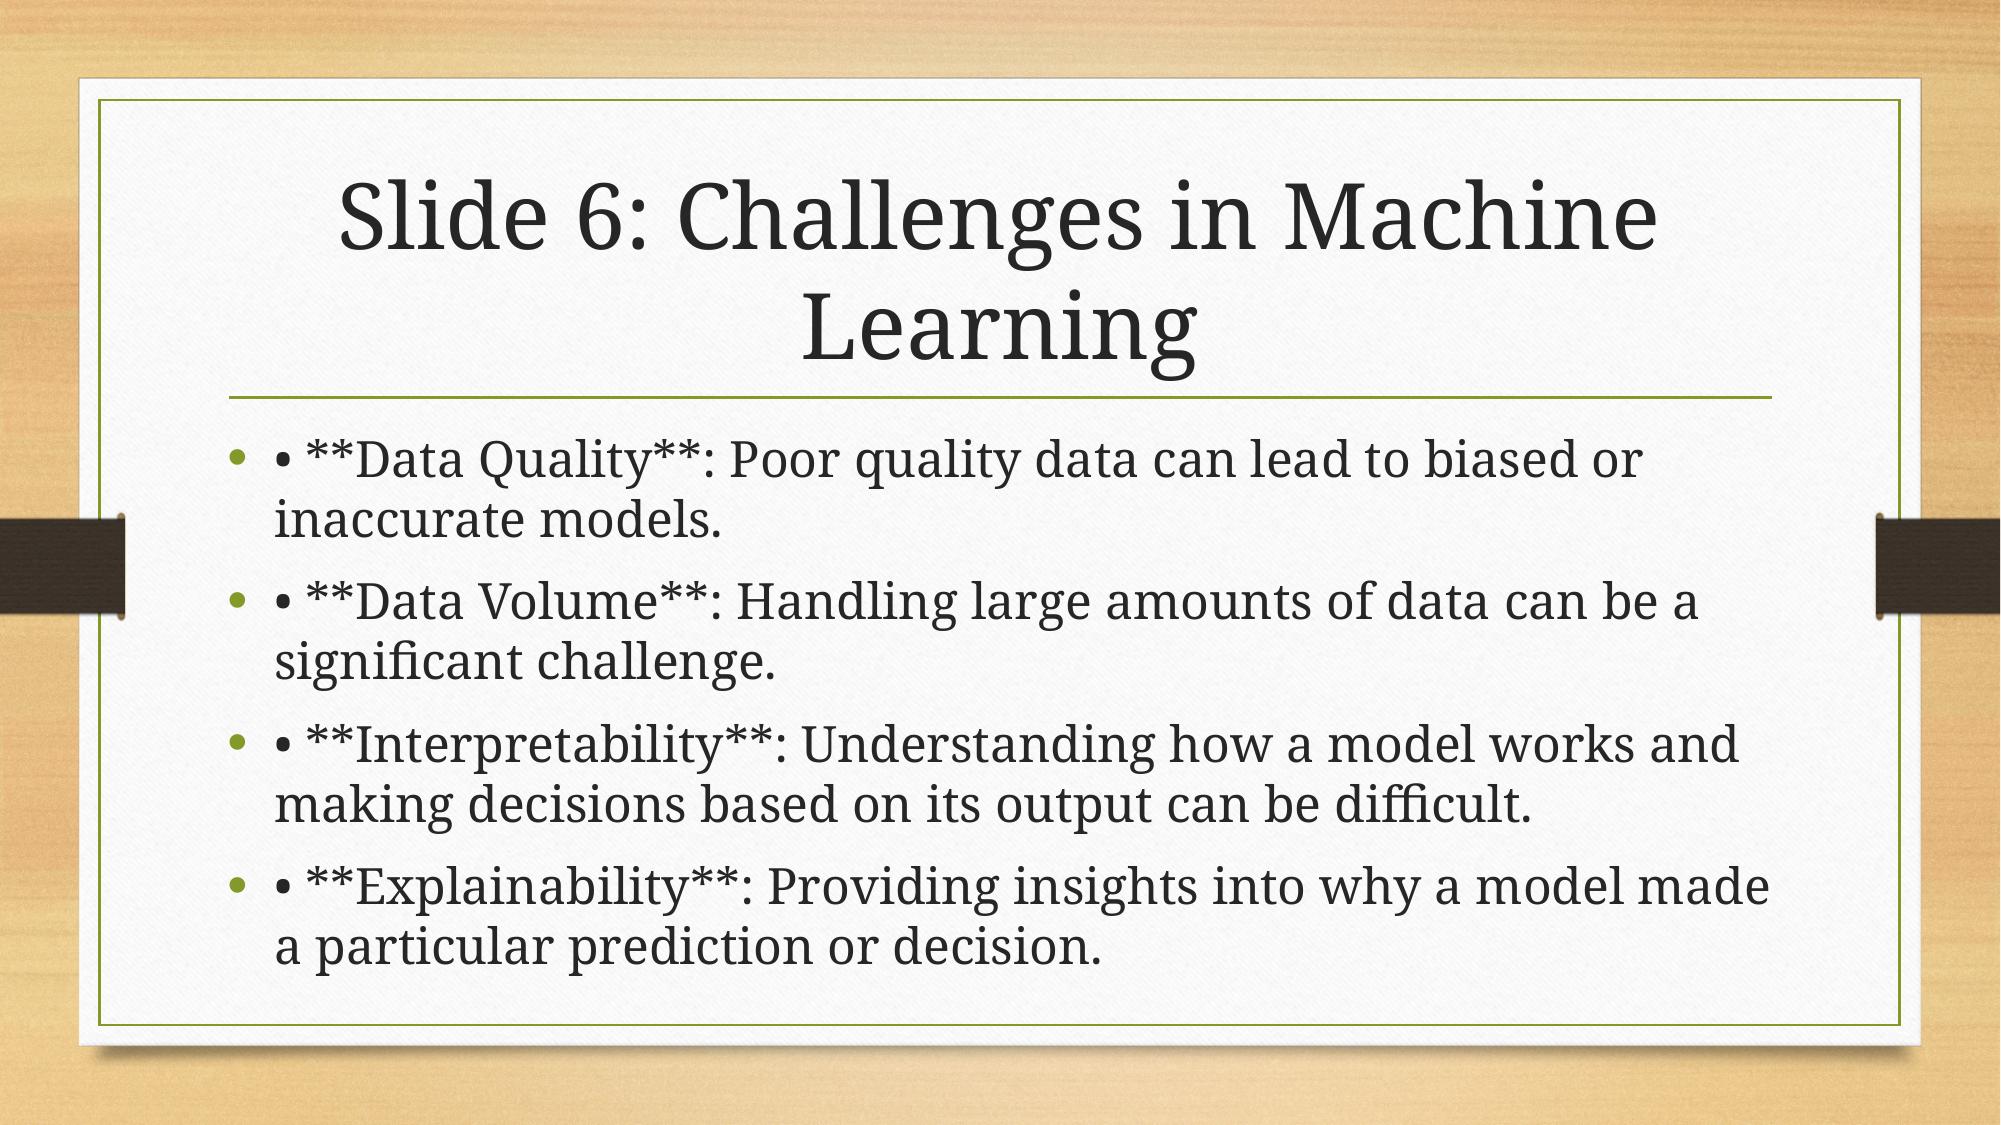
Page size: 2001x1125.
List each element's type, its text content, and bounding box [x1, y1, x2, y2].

list • **Data Quality**: Poor quality data can lead to biased or inaccurate models. • **Data Volume**: Handling large amounts of data can be a significant challenge. • **Interpretability**: Understanding how a model works and making decisions based on its output can be difficult. • **Explainability**: Providing insights into why a model made a particular prediction or decision. [212, 419, 1788, 964]
title Slide 6: Challenges in Machine Learning [212, 161, 1788, 375]
picture [0, 0, 2001, 1125]
